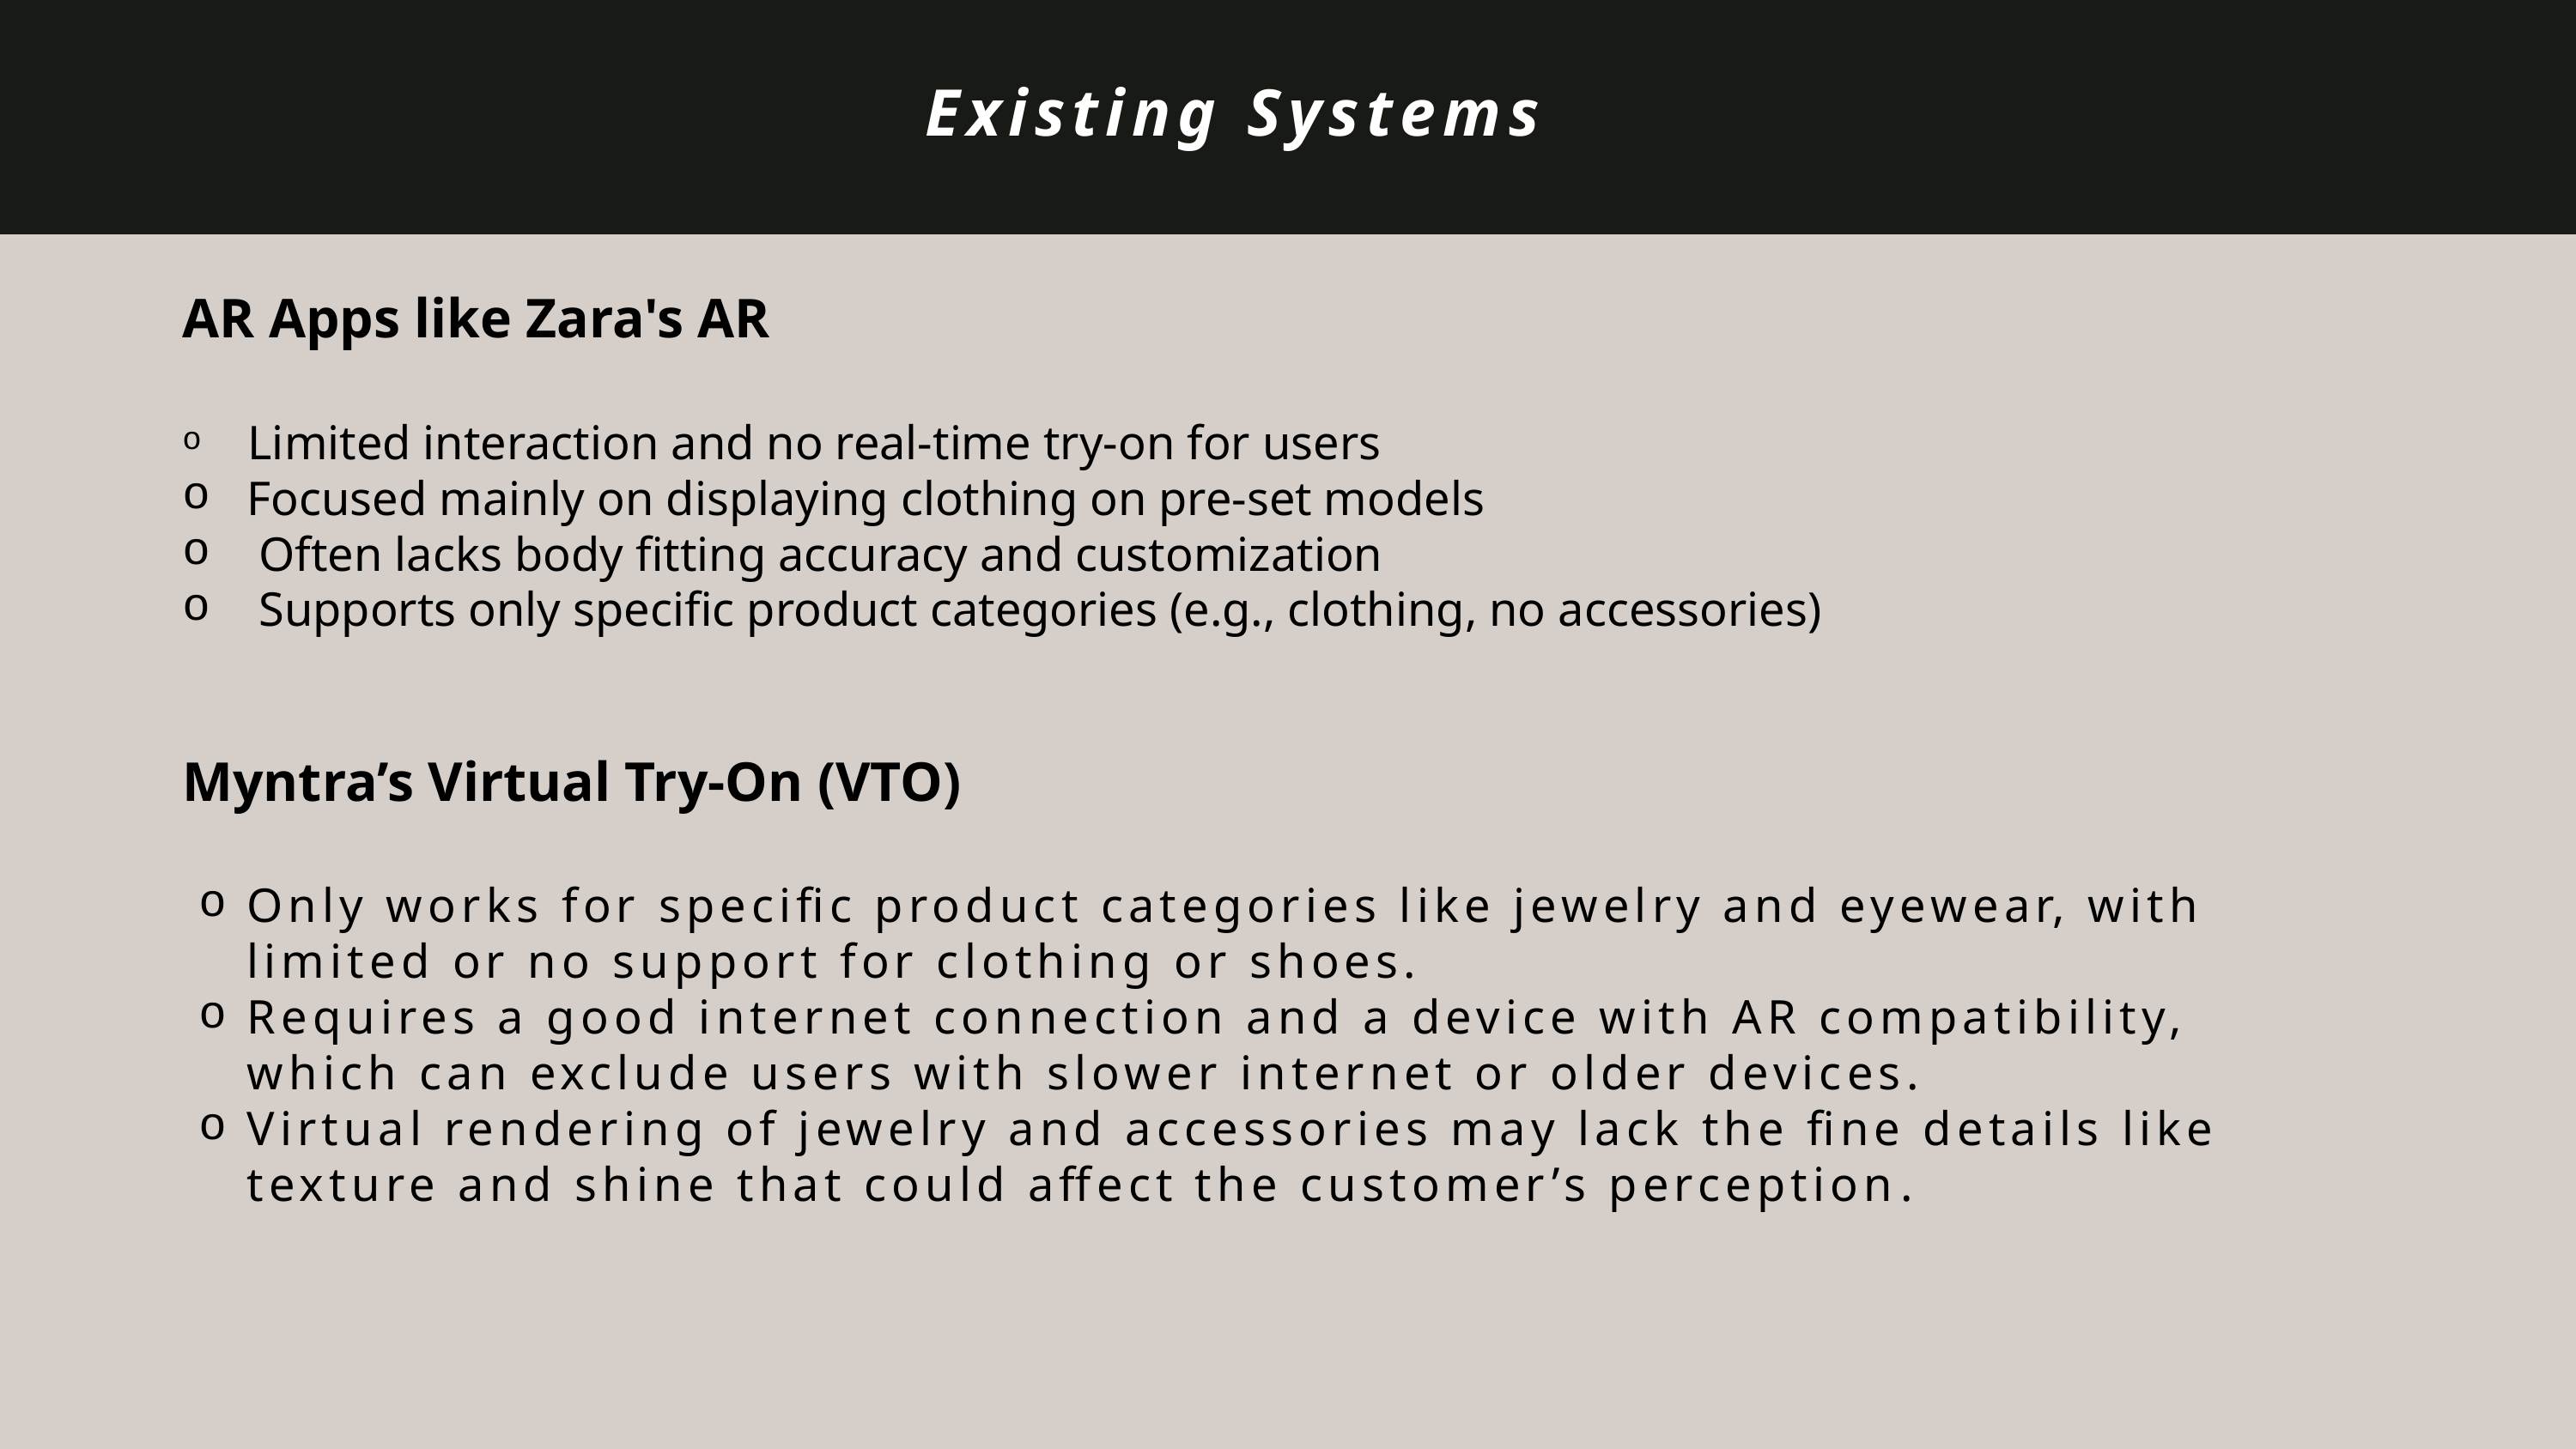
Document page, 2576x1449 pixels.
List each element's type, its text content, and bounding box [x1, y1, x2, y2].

text_box [0, 0, 2576, 234]
text_box AR Apps like Zara's AR Limited interaction and no real-time try-on for users Focused mainly on displaying clothing on pre-set models Often lacks body fitting accuracy and customization Supports only specific product categories (e.g., clothing, no accessories) Myntra’s Virtual Try-On (VTO) Only works for specific product categories like jewelry and eyewear, with limited or no support for clothing or shoes. Requires a good internet connection and a device with AR compatibility, which can exclude users with slower internet or older devices. Virtual rendering of jewelry and accessories may lack the fine details like texture and shine that could affect the customer’s perception. [182, 284, 2351, 1211]
text_box Existing Systems [912, 65, 1760, 233]
